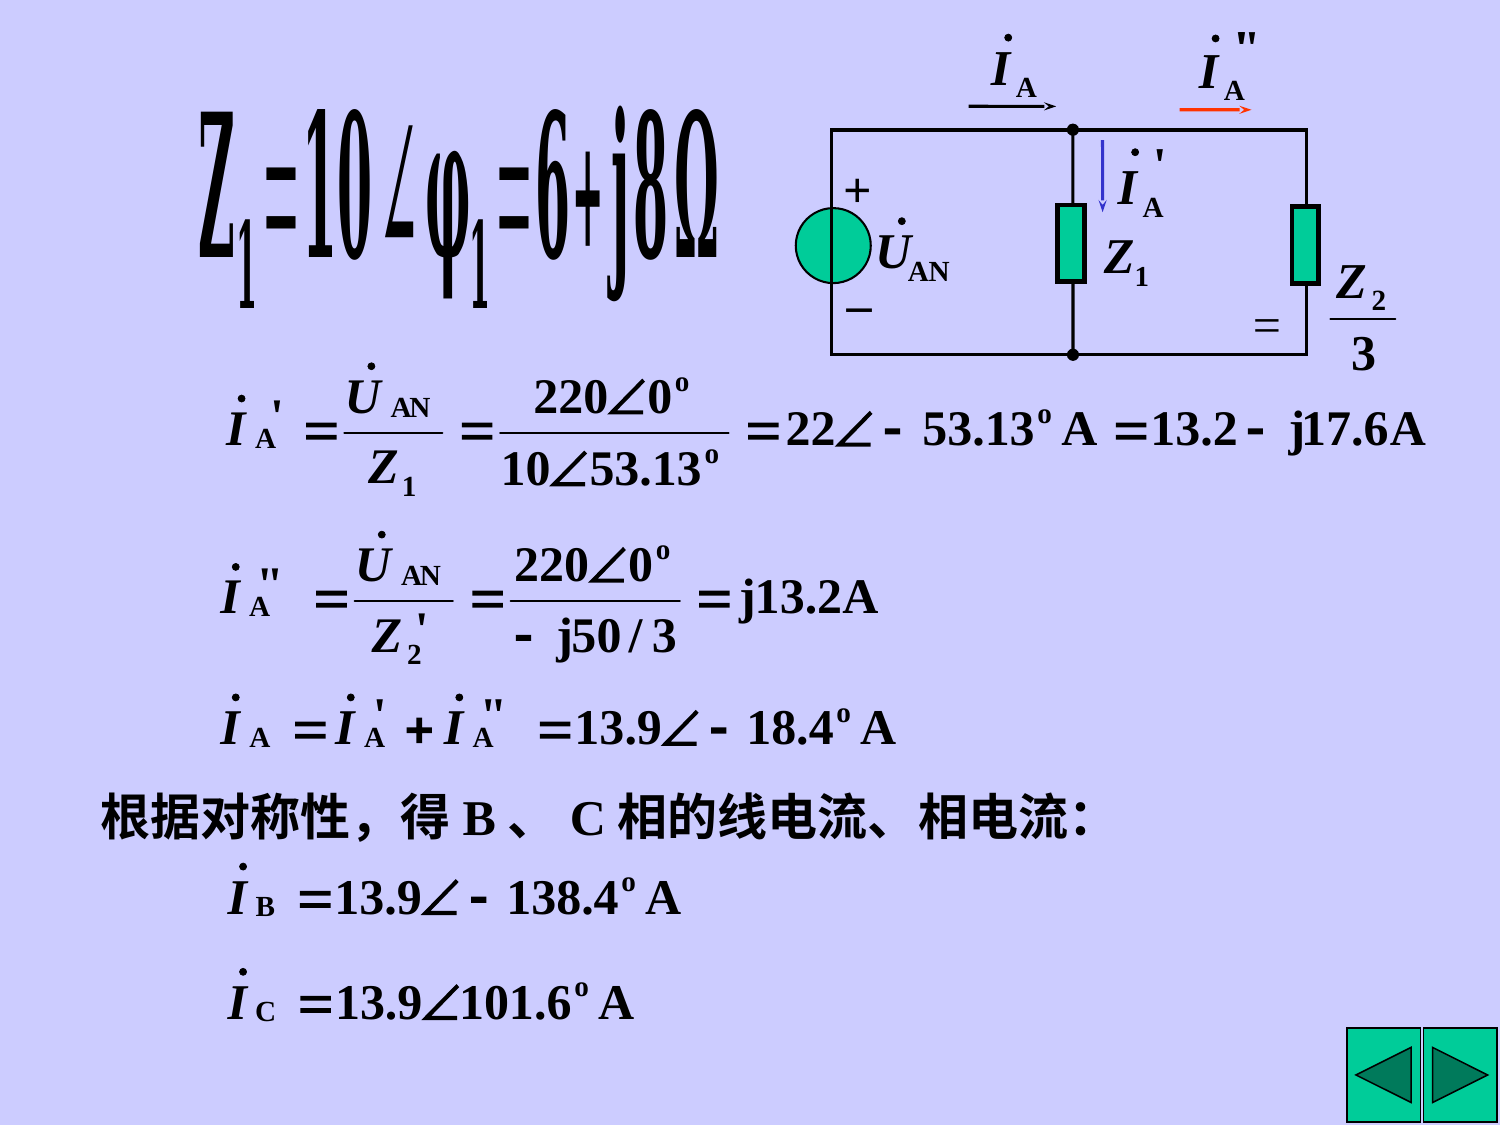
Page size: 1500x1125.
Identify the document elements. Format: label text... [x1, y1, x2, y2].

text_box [217, 834, 693, 1035]
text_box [210, 665, 906, 758]
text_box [210, 501, 890, 665]
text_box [216, 333, 1437, 509]
text_box 根据对称性，得B、C相的线电流、相电流： [85, 778, 1133, 853]
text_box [795, 0, 1406, 333]
